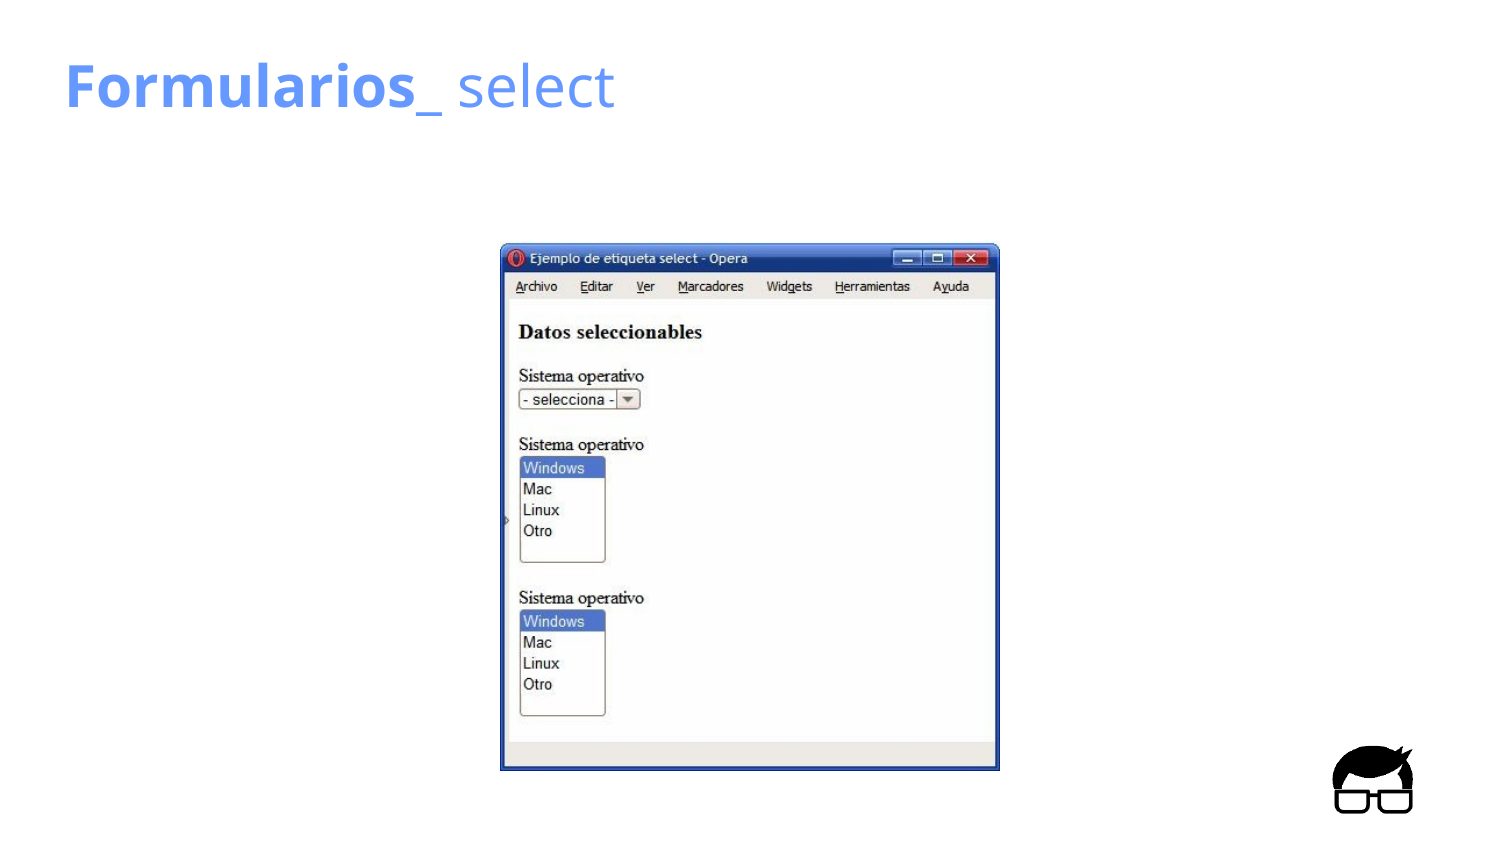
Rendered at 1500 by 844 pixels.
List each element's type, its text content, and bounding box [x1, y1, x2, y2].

picture [500, 241, 1000, 771]
text_box Formularios_ select [62, 46, 1175, 119]
picture [1323, 738, 1420, 834]
